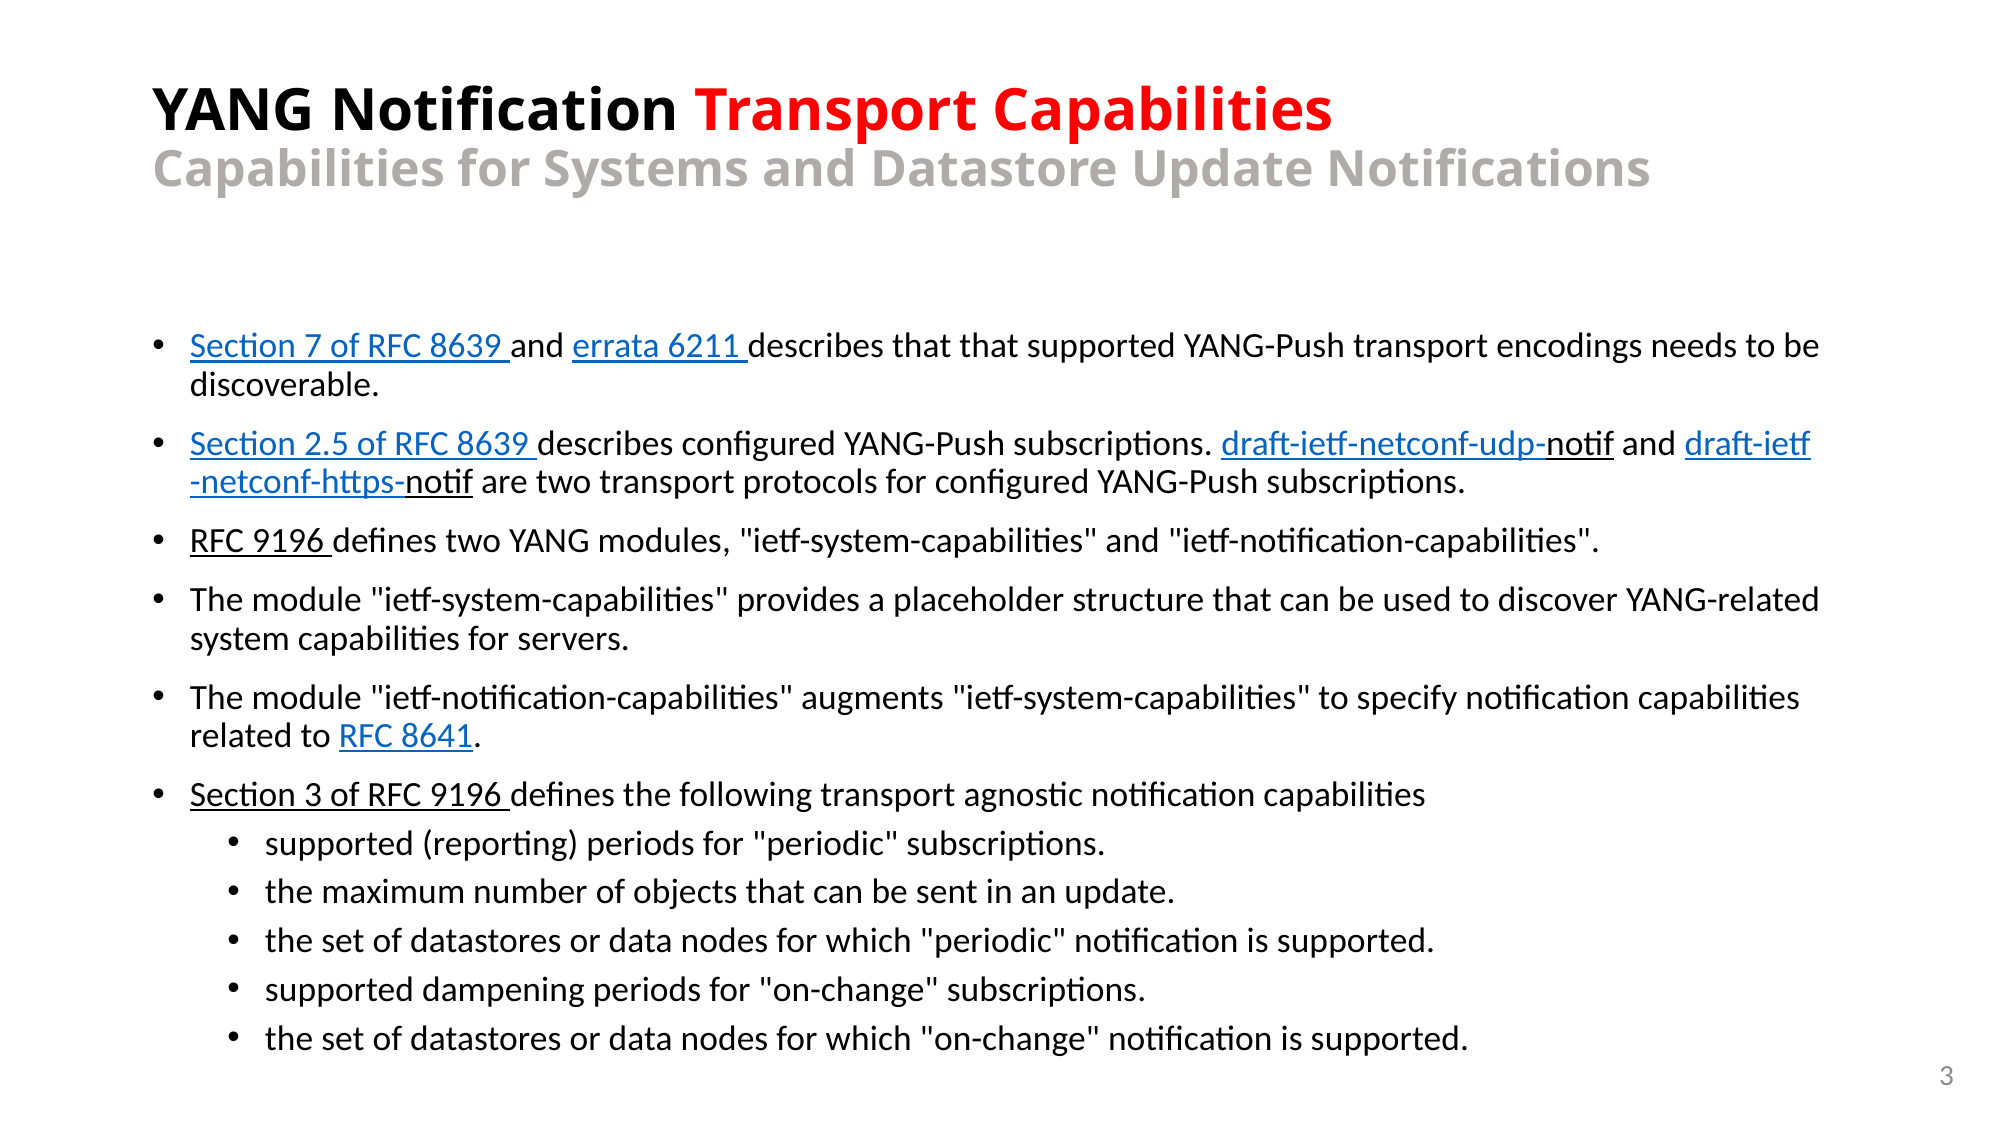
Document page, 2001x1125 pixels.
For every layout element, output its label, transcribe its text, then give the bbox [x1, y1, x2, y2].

list Section 7 of RFC 8639 and errata 6211 describes that that supported YANG-Push transport encodings needs to be discoverable. Section 2.5 of RFC 8639 describes configured YANG-Push subscriptions. draft-ietf-netconf-udp-notif and draft-ietf-netconf-https-notif are two transport protocols for configured YANG-Push subscriptions. RFC 9196 defines two YANG modules, "ietf-system-capabilities" and "ietf-notification-capabilities". The module "ietf-system-capabilities" provides a placeholder structure that can be used to discover YANG-related system capabilities for servers. The module "ietf-notification-capabilities" augments "ietf-system-capabilities" to specify notification capabilities related to RFC 8641. Section 3 of RFC 9196 defines the following transport agnostic notification capabilities supported (reporting) periods for "periodic" subscriptions. the maximum number of objects that can be sent in an update. the set of datastores or data nodes for which "periodic" notification is supported. supported dampening periods for "on-change" subscriptions. the set of datastores or data nodes for which "on-change" notification is supported. [137, 319, 1917, 1045]
title YANG Notification Transport Capabilities Capabilities for Systems and Datastore Update Notifications [137, 59, 1863, 278]
slide_number 3 [1900, 1043, 1969, 1104]
